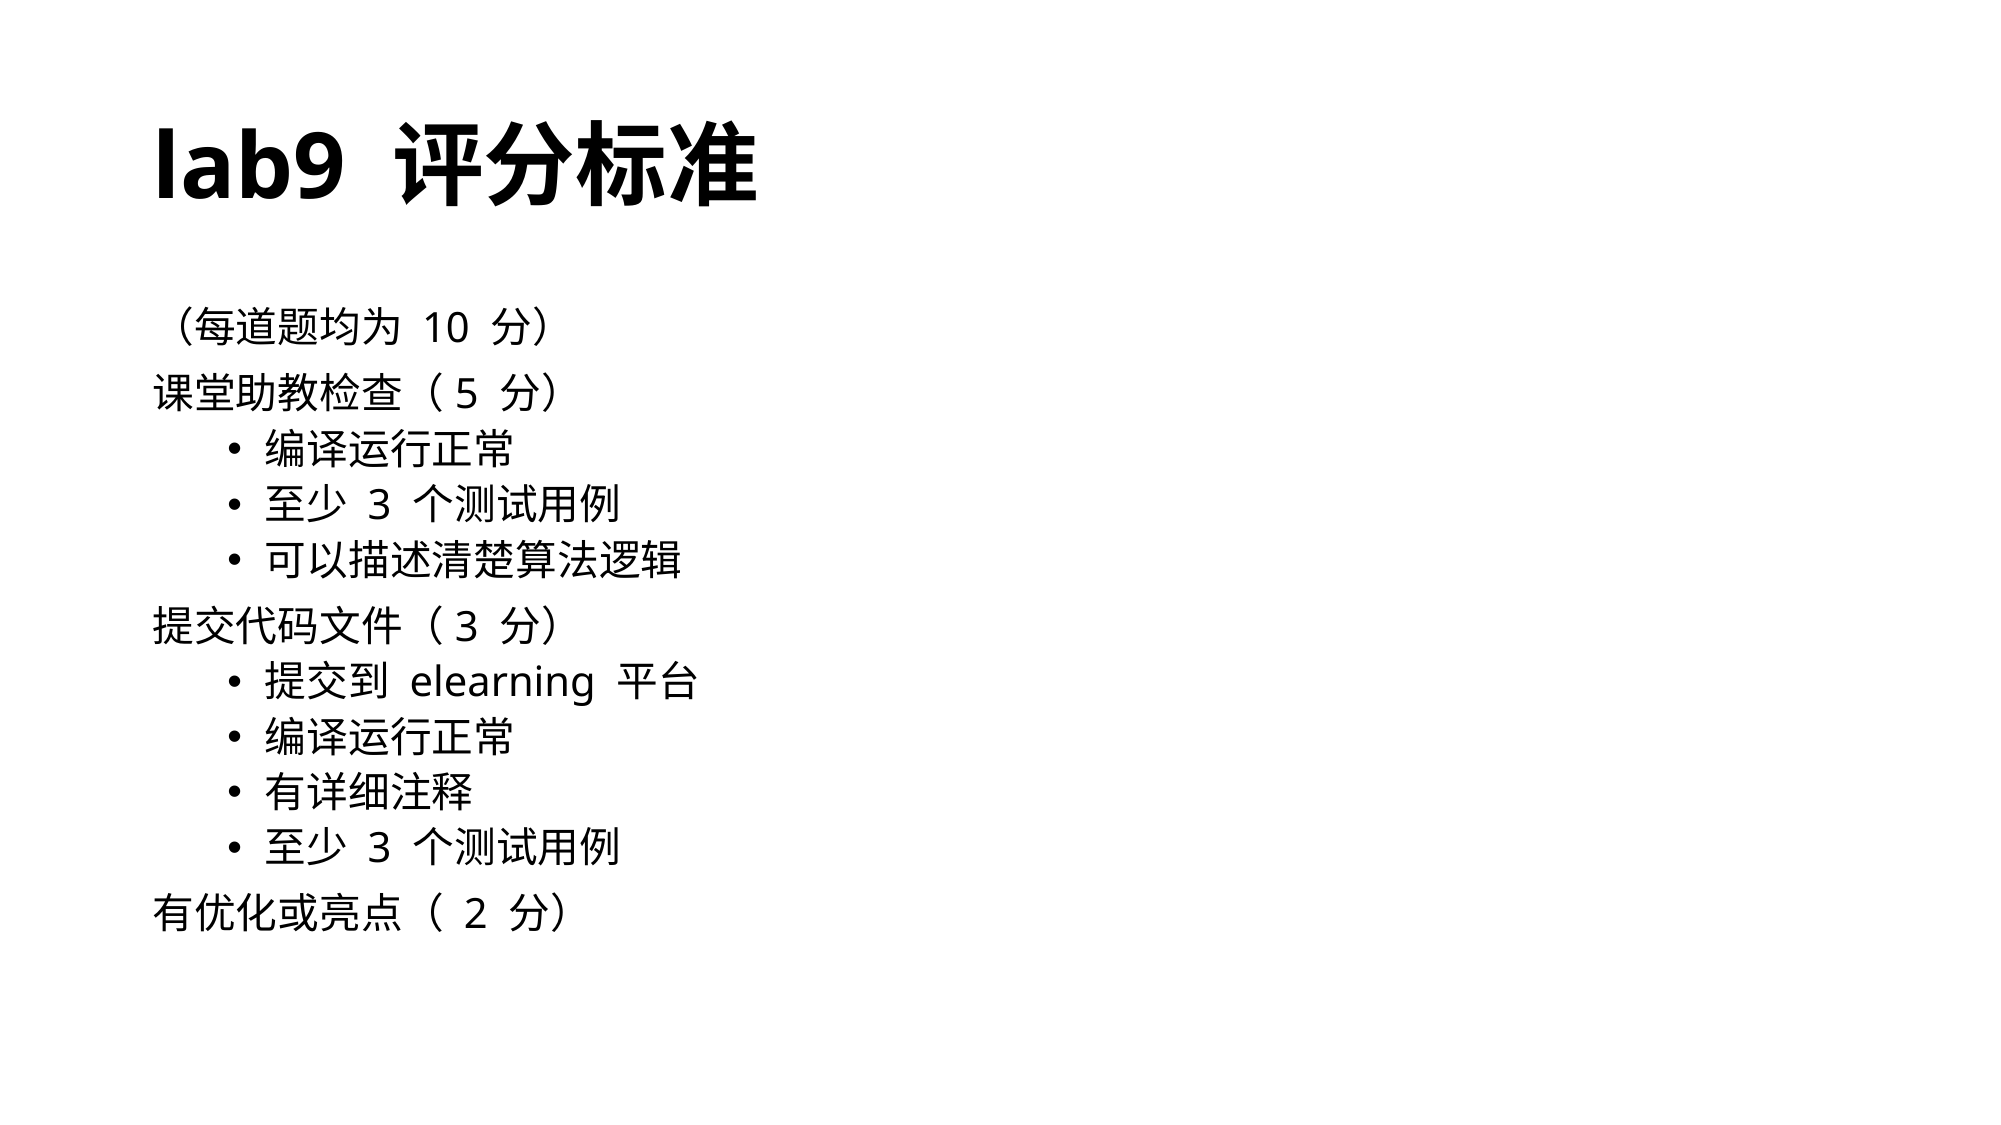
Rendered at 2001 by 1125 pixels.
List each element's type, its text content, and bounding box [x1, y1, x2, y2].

title lab9 评分标准 [137, 59, 1863, 278]
list （每道题均为 10 分） 课堂助教检查（5 分） 编译运行正常 至少 3 个测试用例 可以描述清楚算法逻辑 提交代码文件（3 分） 提交到 elearning 平台 编译运行正常 有详细注释 至少 3 个测试用例 有优化或亮点（ 2 分） [137, 299, 1863, 1014]
